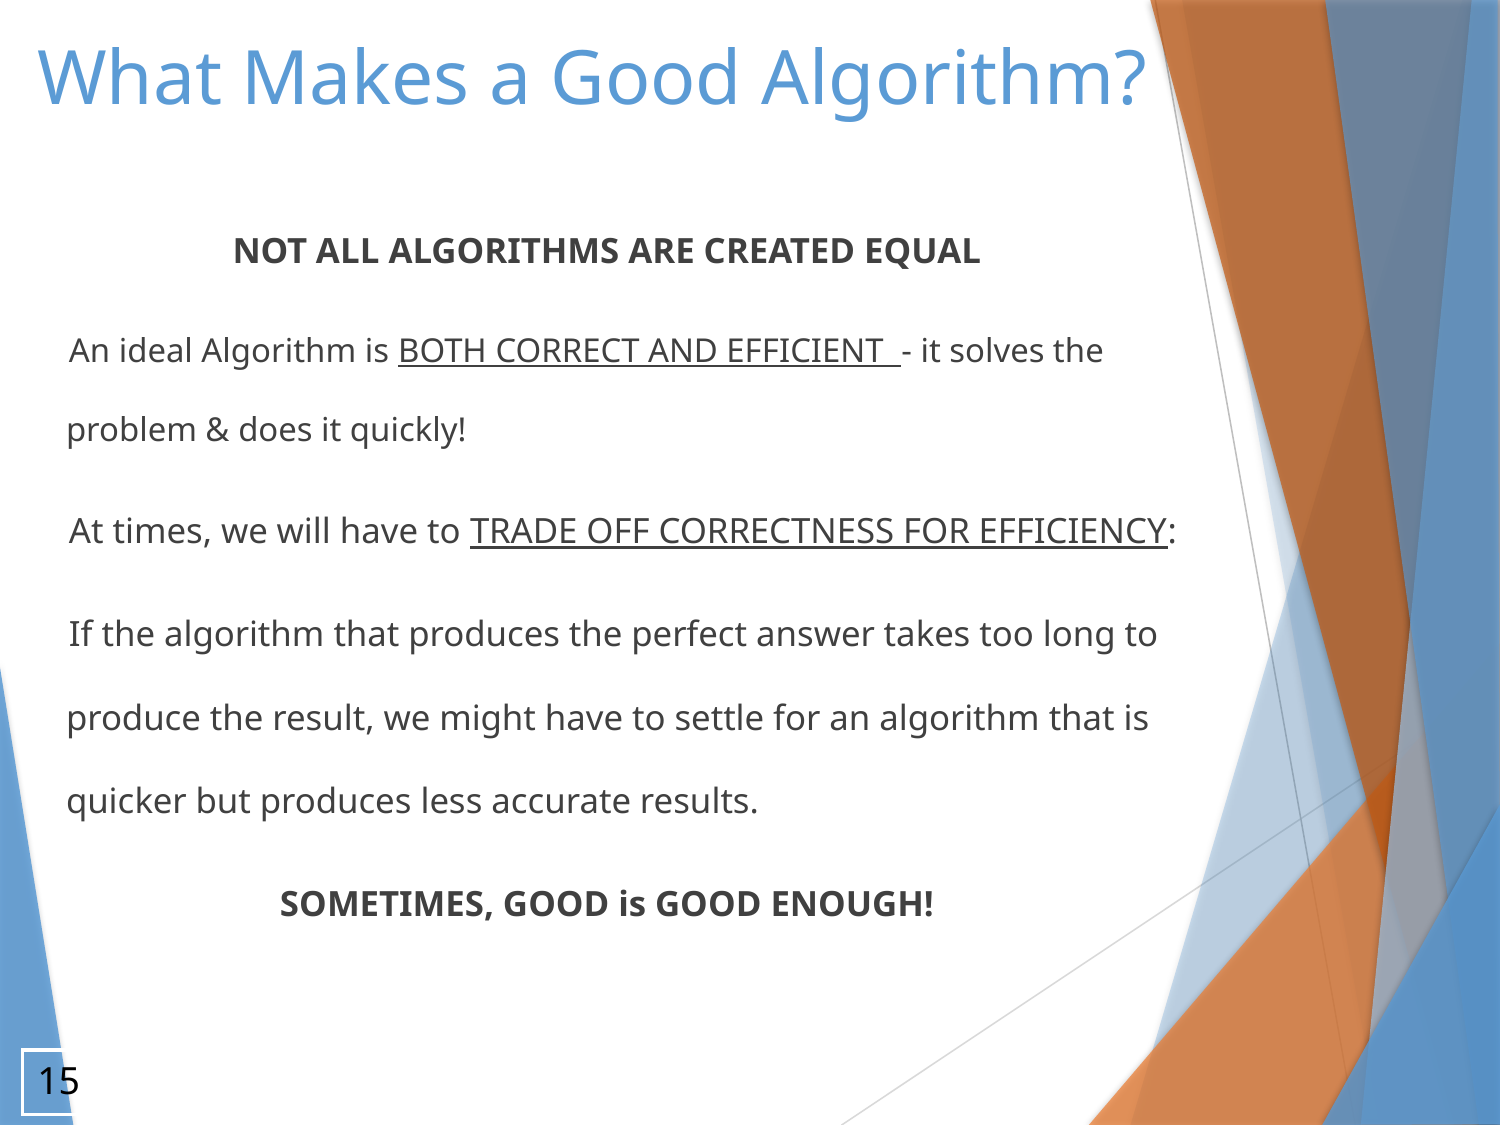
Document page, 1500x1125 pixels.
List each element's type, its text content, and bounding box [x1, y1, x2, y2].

text_box 15 [22, 1049, 113, 1115]
title What Makes a Good Algorithm? [22, 22, 1347, 210]
list NOT ALL ALGORITHMS ARE CREATED EQUAL An ideal Algorithm is BOTH CORRECT AND EFFICIENT - it solves the problem & does it quickly! At times, we will have to TRADE OFF CORRECTNESS FOR EFFICIENCY: If the algorithm that produces the perfect answer takes too long to produce the result, we might have to settle for an algorithm that is quicker but produces less accurate results. SOMETIMES, GOOD is GOOD ENOUGH! [22, 179, 1192, 966]
